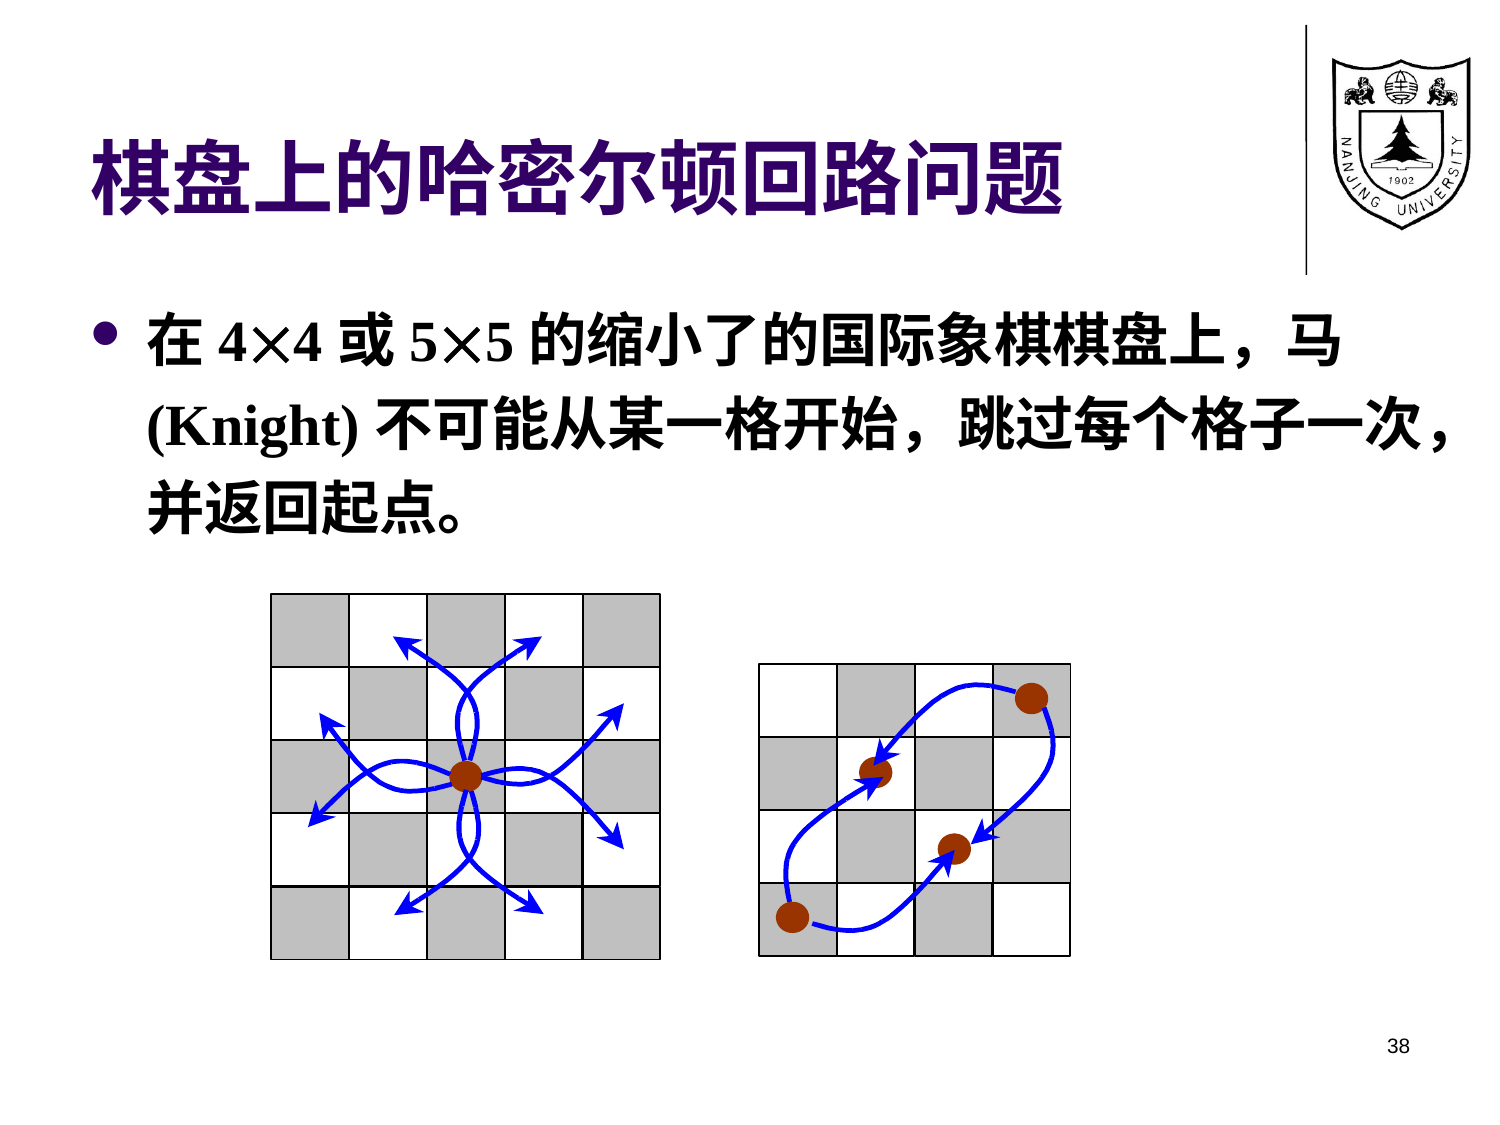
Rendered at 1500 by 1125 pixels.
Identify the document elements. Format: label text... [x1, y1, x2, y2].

list 在44或55的缩小了的国际象棋棋盘上，马(Knight)不可能从某一格开始，跳过每个格子一次，并返回起点。 [75, 282, 1459, 551]
picture [1328, 51, 1481, 235]
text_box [229, 585, 1259, 962]
title 棋盘上的哈密尔顿回路问题 [75, 20, 1313, 233]
slide_number 38 [1074, 1024, 1426, 1101]
